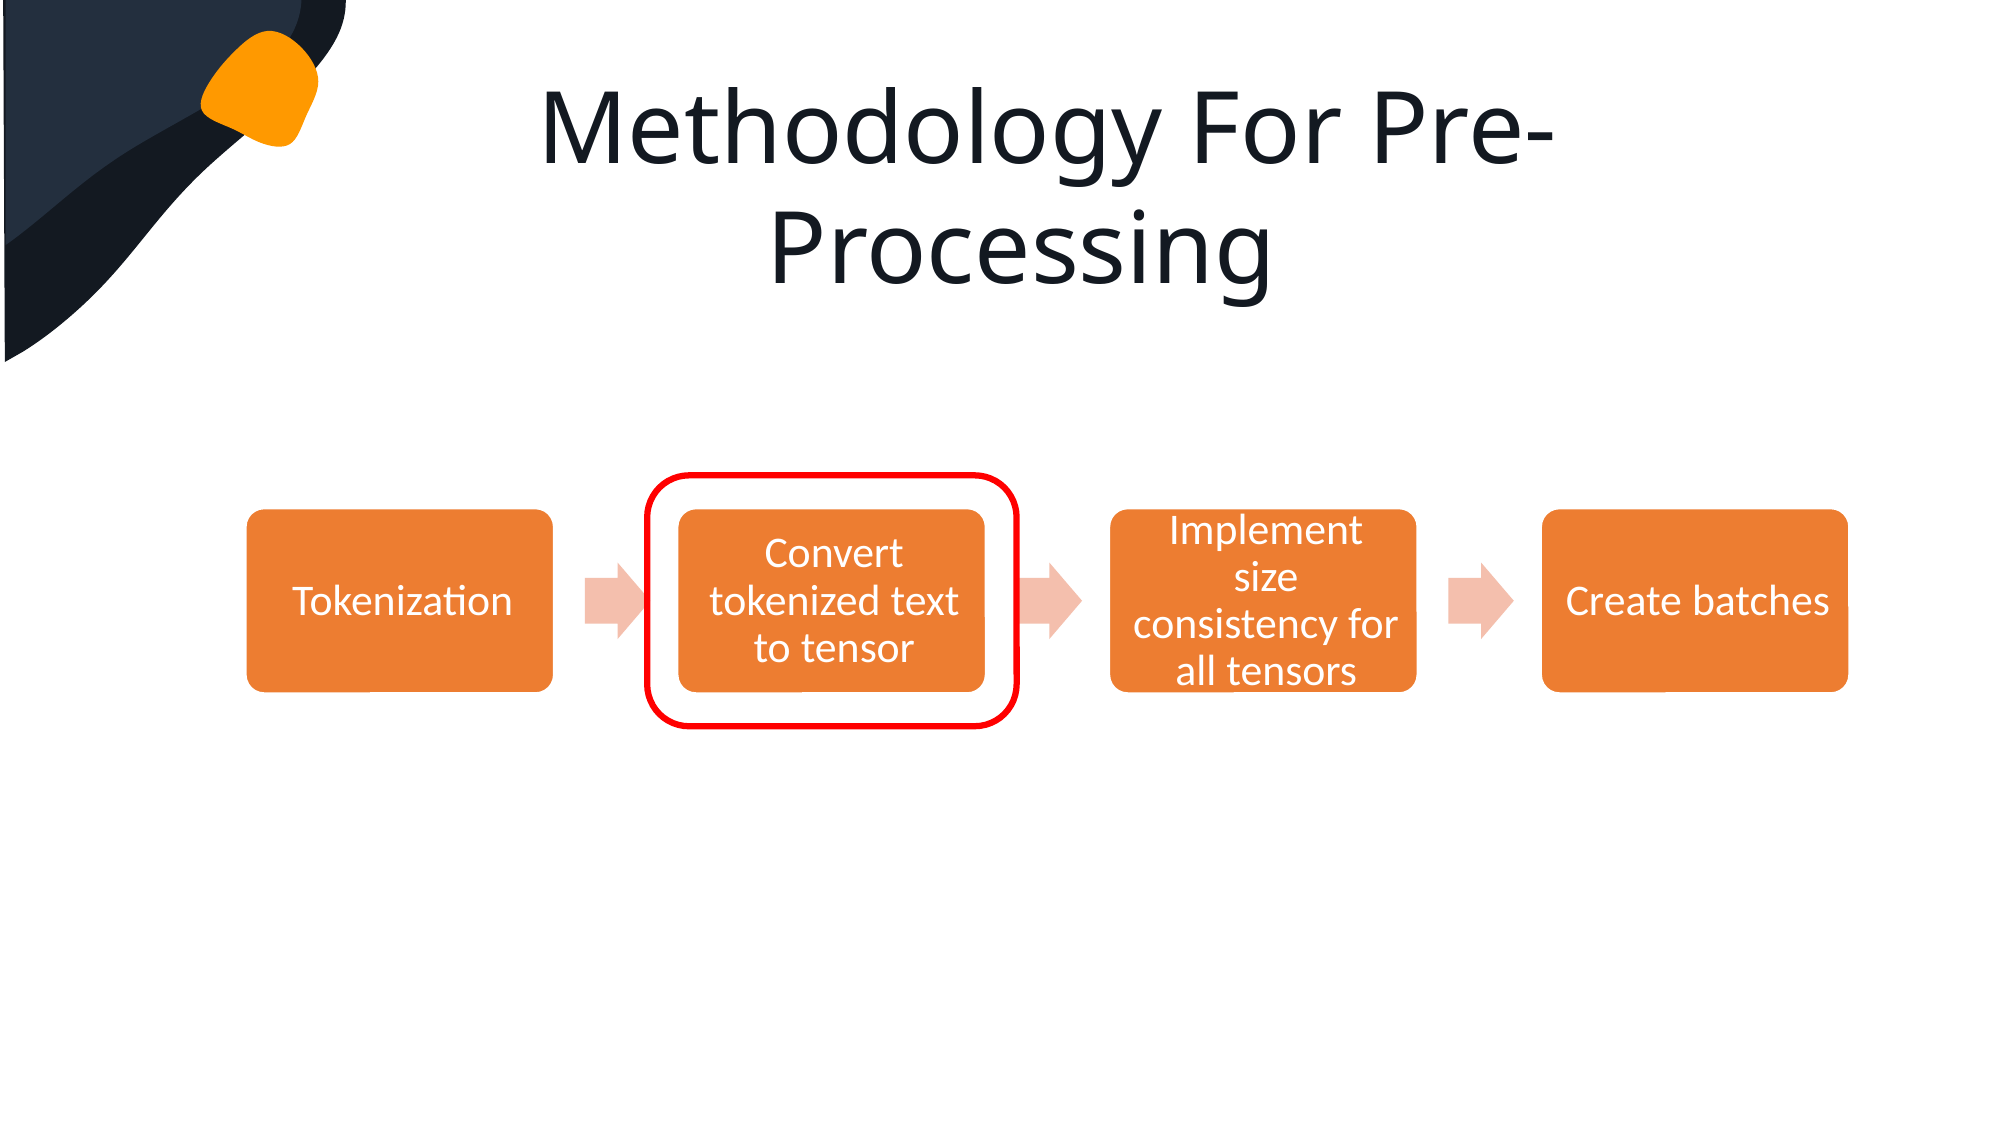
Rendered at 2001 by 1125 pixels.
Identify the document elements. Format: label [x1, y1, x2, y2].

text_box [304, 56, 1791, 105]
text_box [0, 0, 323, 357]
text_box [244, 105, 1850, 1096]
